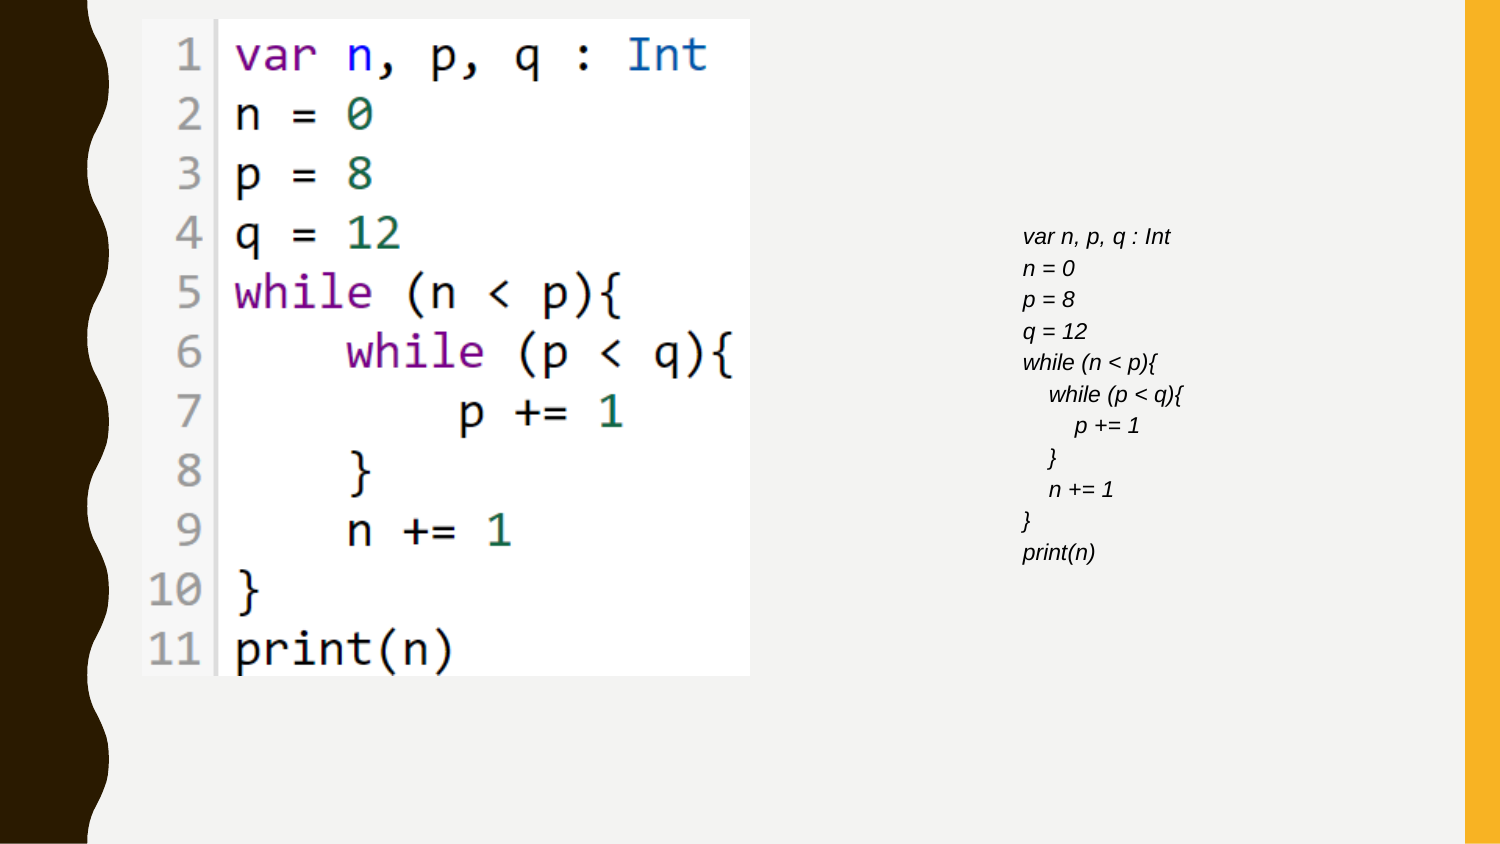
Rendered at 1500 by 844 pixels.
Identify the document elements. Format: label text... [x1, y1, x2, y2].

picture [142, 19, 750, 676]
text_box var n, p, q : Int n = 0 p = 8 q = 12 while (n < p){ while (p < q){ p += 1 } n += 1 } print(n) [1007, 202, 1500, 589]
